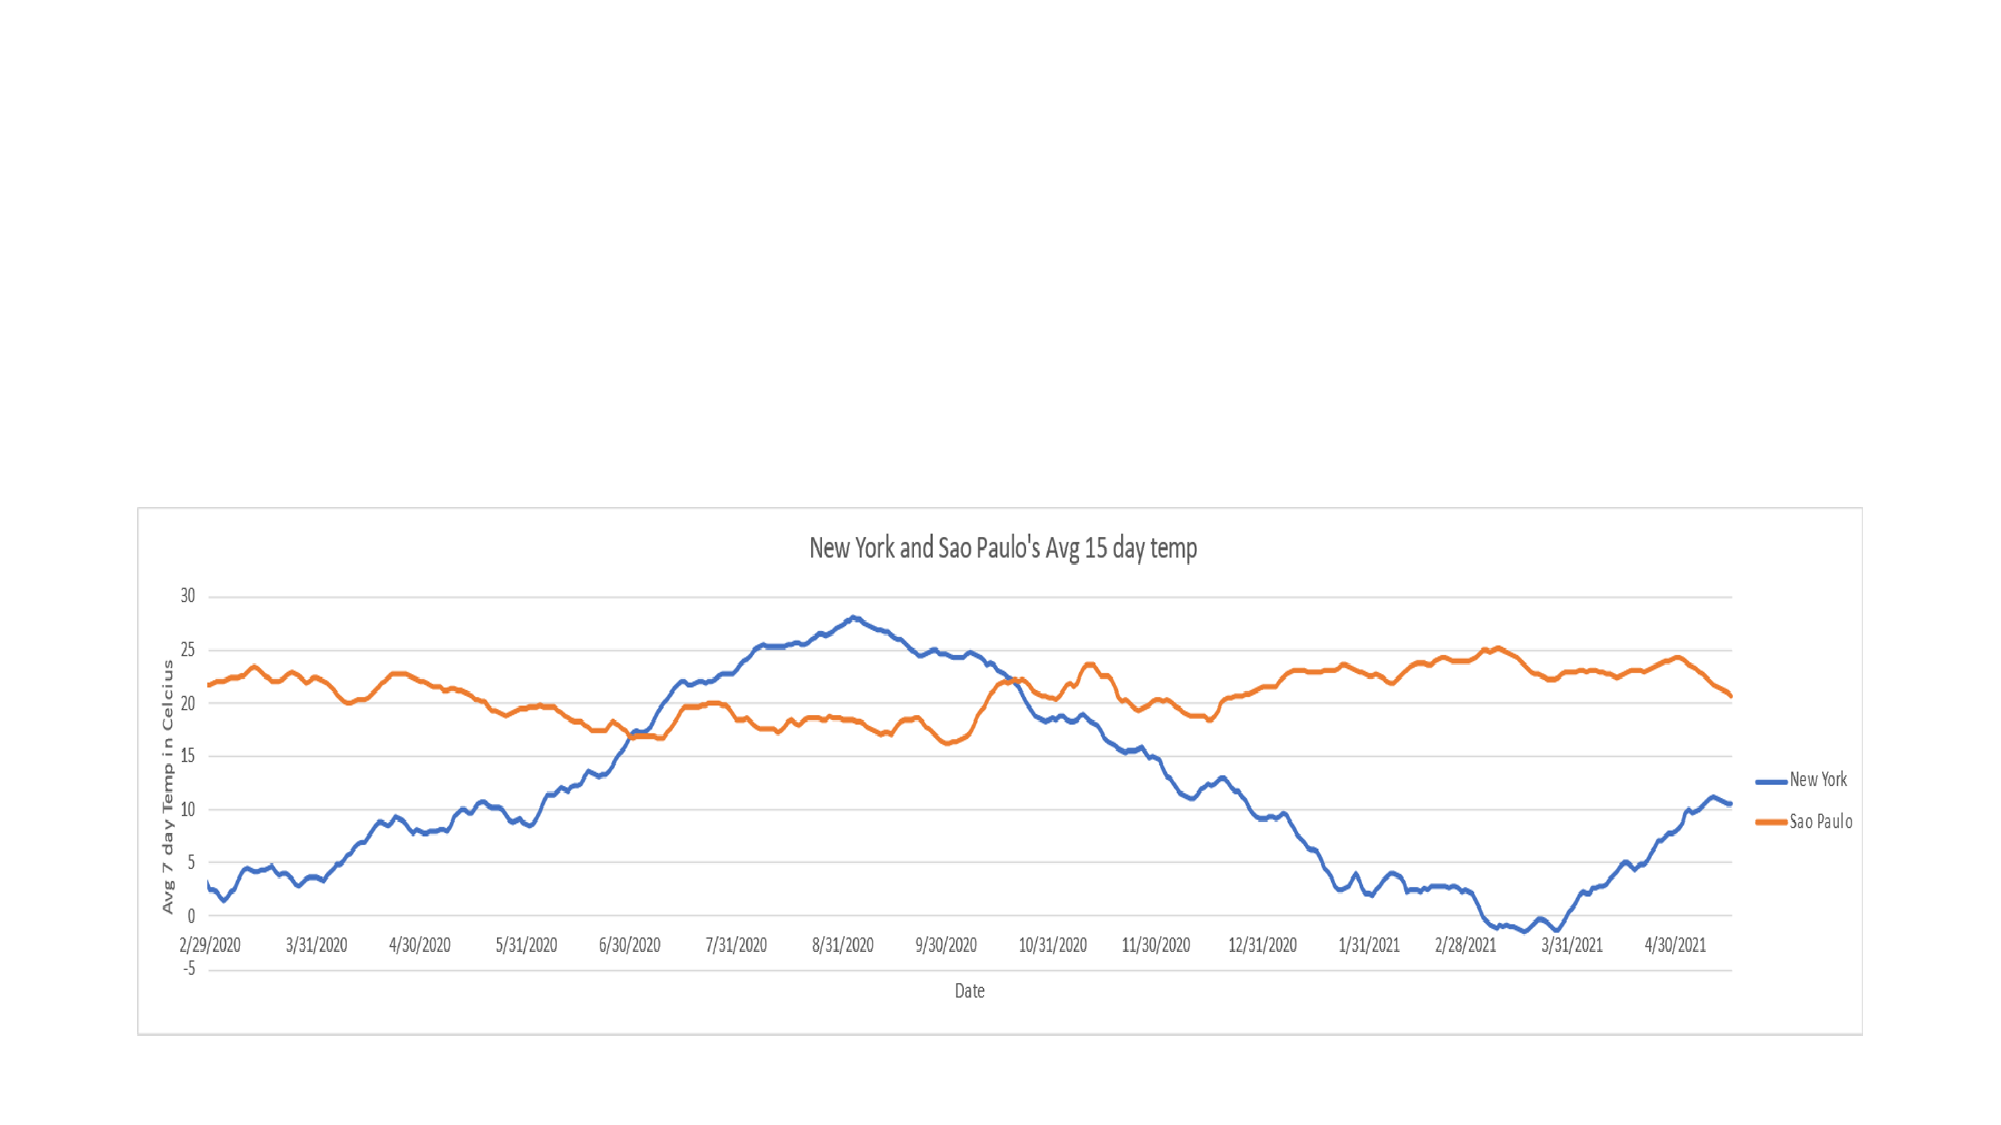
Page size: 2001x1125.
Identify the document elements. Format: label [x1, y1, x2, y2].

picture [137, 507, 1863, 1036]
